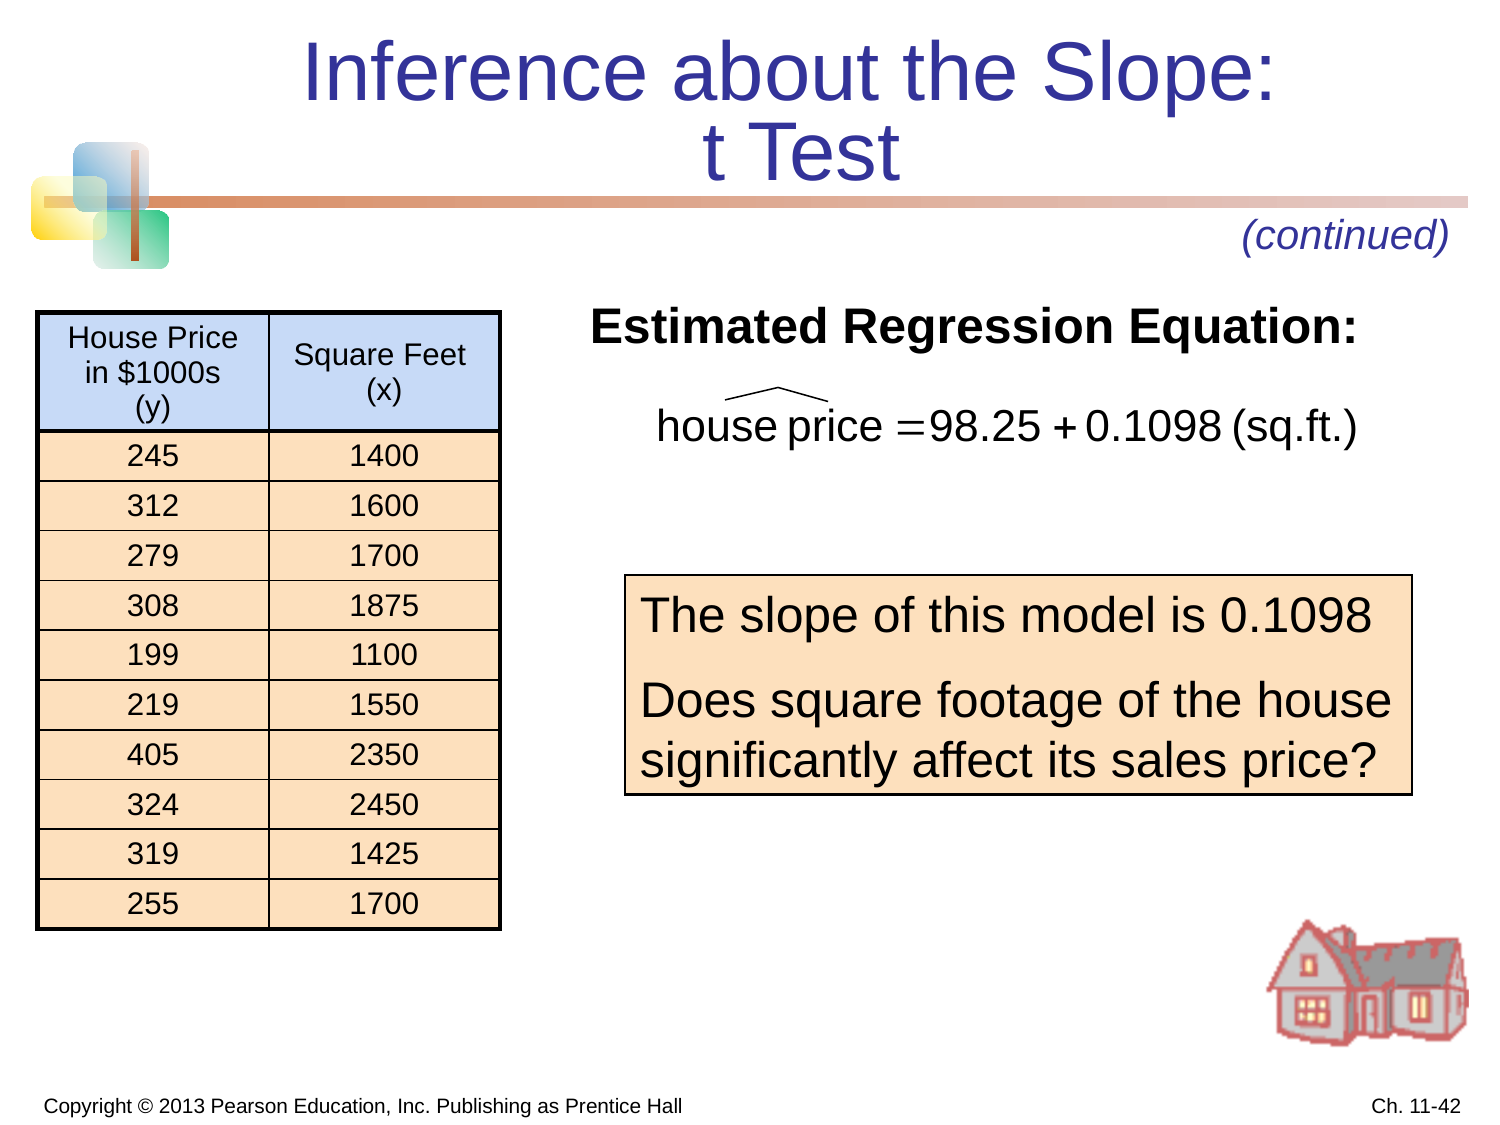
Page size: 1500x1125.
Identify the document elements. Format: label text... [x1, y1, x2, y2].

table_cell 324 [40, 780, 268, 828]
table_cell 219 [40, 681, 268, 729]
text_box (continued) [1226, 200, 1466, 265]
table_cell 405 [40, 731, 268, 779]
table_cell 245 [40, 433, 268, 480]
footer Copyright © 2013 Pearson Education, Inc. Publishing as Prentice Hall [0, 1071, 727, 1125]
table_cell 1425 [270, 830, 498, 878]
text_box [650, 399, 1365, 461]
text_box [733, 387, 816, 398]
table_cell 1700 [270, 531, 498, 580]
picture [1262, 912, 1476, 1053]
slide_number Ch. 11-42 [1124, 1071, 1476, 1125]
table_cell 319 [40, 830, 268, 878]
table_cell 2350 [270, 731, 498, 779]
table_cell 1550 [270, 681, 498, 729]
table_cell 1400 [270, 433, 498, 480]
table_cell 1100 [270, 631, 498, 679]
table_cell 199 [40, 631, 268, 679]
table_cell 1600 [270, 482, 498, 530]
table_cell 1875 [270, 581, 498, 629]
text_box Estimated Regression Equation: [574, 286, 1400, 362]
table_cell 255 [40, 880, 268, 927]
table_cell 2450 [270, 780, 498, 828]
table_cell 312 [40, 482, 268, 530]
text_box The slope of this model is 0.1098 Does square footage of the house significantly affect its sales price? [624, 575, 1413, 795]
table_header House Price in $1000s (y) [40, 315, 268, 429]
table_cell 1700 [270, 880, 498, 927]
table_header Square Feet (x) [270, 315, 498, 429]
title Inference about the Slope: t Test [162, 28, 1442, 204]
table_cell 308 [40, 581, 268, 629]
table_cell 279 [40, 531, 268, 580]
